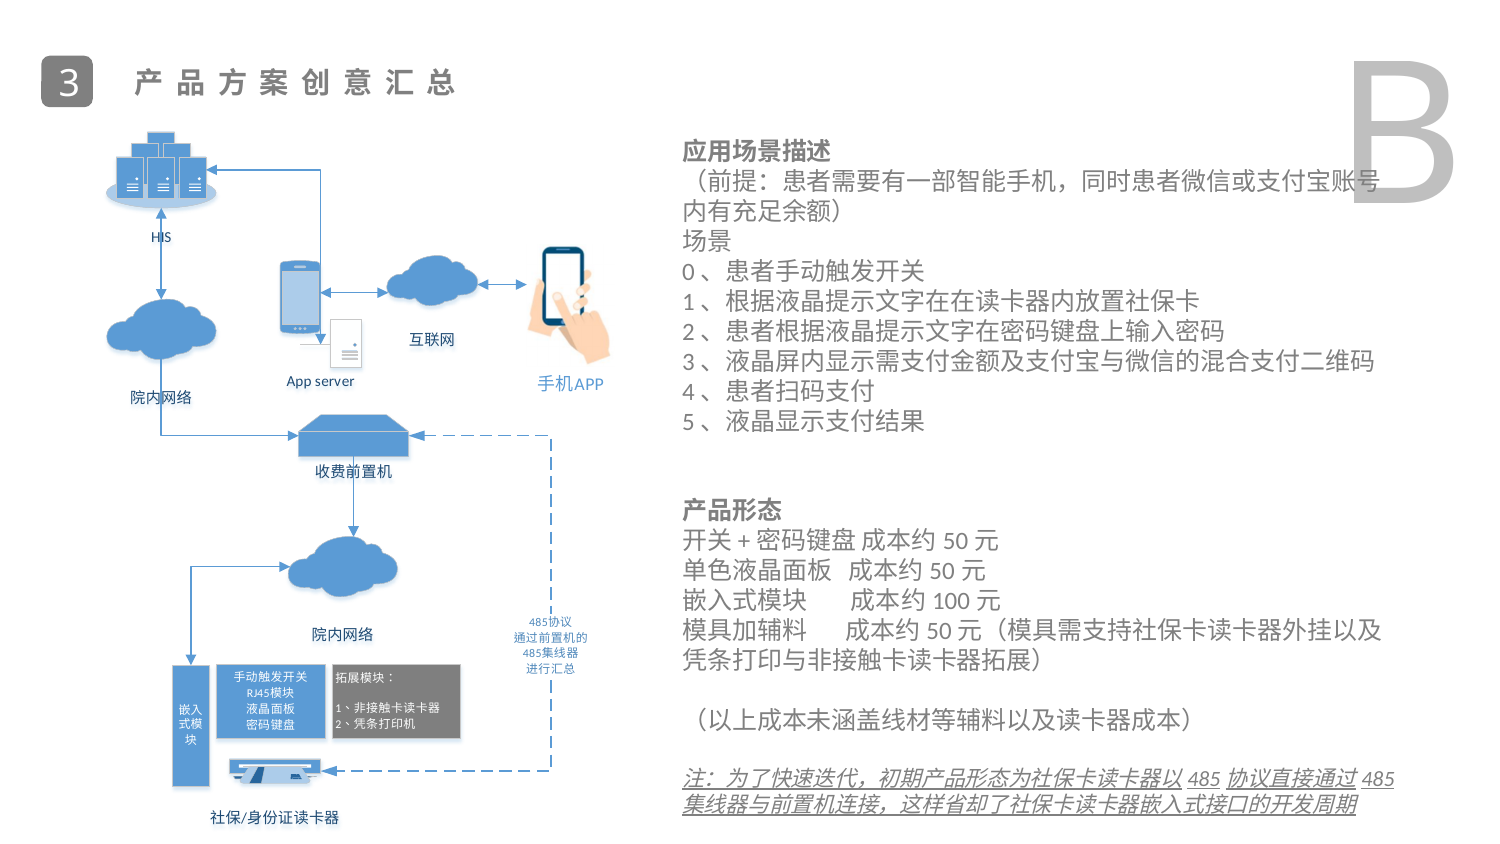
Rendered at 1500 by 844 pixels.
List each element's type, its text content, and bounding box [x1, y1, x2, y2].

text_box 产品方案创意汇总 [119, 56, 472, 107]
text_box 3 [40, 54, 94, 109]
picture [100, 128, 616, 844]
text_box 应用场景描述 （前提：患者需要有一部智能手机，同时患者微信或支付宝账号内有充足余额） 场景 0、患者手动触发开关 1、根据液晶提示文字在在读卡器内放置社保卡 2、患者根据液晶提示文字在密码键盘上输入密码 3、液晶屏内显示需支付金额及支付宝与微信的混合支付二维码 4、患者扫码支付 5、液晶显示支付结果 产品形态 开关+密码键盘 成本约50元 单色液晶面板 成本约50元 嵌入式模块 成本约100元 模具加辅料 成本约50元（模具需支持社保卡读卡器外挂以及凭条打印与非接触卡读卡器拓展） （以上成本未涵盖线材等辅料以及读卡器成本） 注：为了快速迭代，初期产品形态为社保卡读卡器以485协议直接通过485集线器与前置机连接，这样省却了社保卡读卡器嵌入式接口的开发周期 [667, 128, 1418, 825]
text_box B [1316, 0, 1483, 252]
